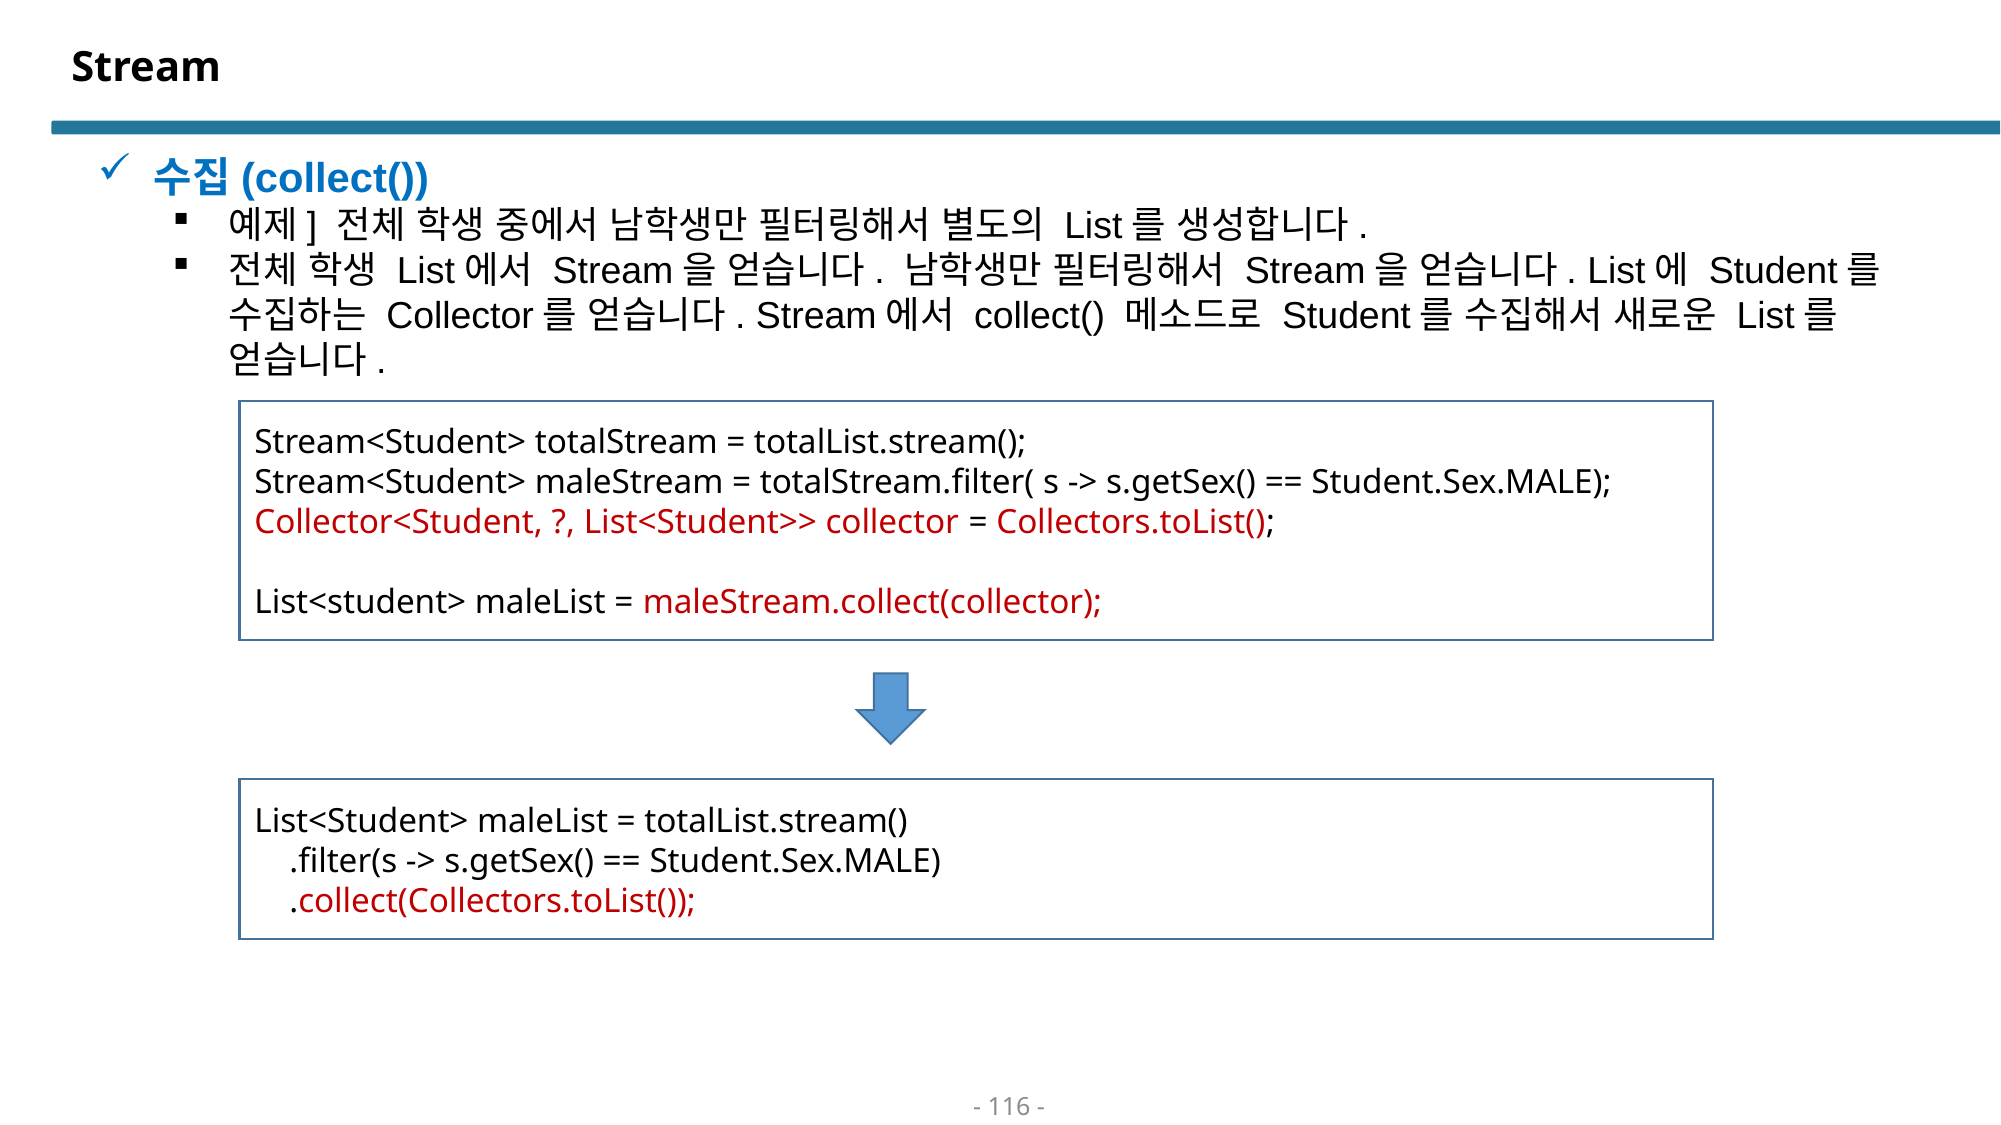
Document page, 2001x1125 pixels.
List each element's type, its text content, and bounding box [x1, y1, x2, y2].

text_box [854, 672, 927, 746]
slide_number - 116 - [778, 1090, 1246, 1125]
text_box List<Student> maleList = totalList.stream() .filter(s -> s.getSex() == Student.Sex.MALE) .collect(Collectors.toList()); [238, 778, 1714, 940]
text_box 수집(collect()) 예제] 전체 학생 중에서 남학생만 필터링해서 별도의 List를 생성합니다. 전체 학생 List에서 Stream을 얻습니다. 남학생만 필터링해서 Stream을 얻습니다. List에 Student를 수집하는 Collector를 얻습니다. Stream에서 collect() 메소드로 Student를 수집해서 새로운 List를 얻습니다. [82, 143, 1949, 389]
title Stream [56, 37, 1857, 109]
text_box Stream<Student> totalStream = totalList.stream(); Stream<Student> maleStream = totalStream.filter( s -> s.getSex() == Student.Sex.MALE); Collector<Student, ?, List<Student>> collector = Collectors.toList(); List<student> maleList = maleStream.collect(collector); [238, 400, 1714, 641]
